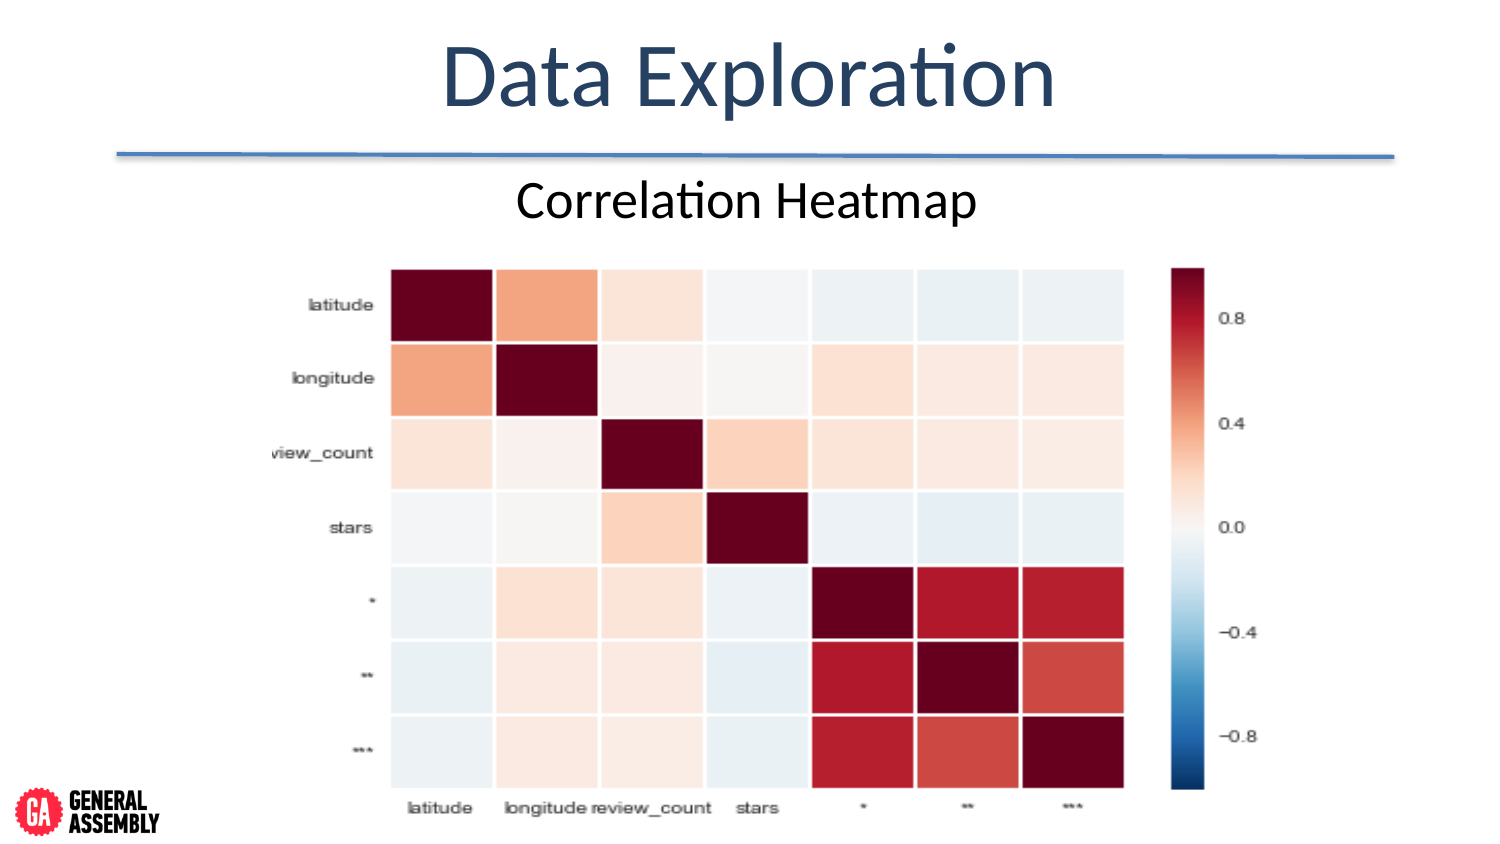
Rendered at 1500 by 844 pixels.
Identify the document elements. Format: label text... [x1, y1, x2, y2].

picture [2, 786, 171, 837]
text_box Data Exploration [103, 0, 1397, 156]
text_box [116, 153, 1395, 158]
text_box Correlation Heatmap [64, 156, 1430, 844]
picture [271, 265, 1277, 824]
